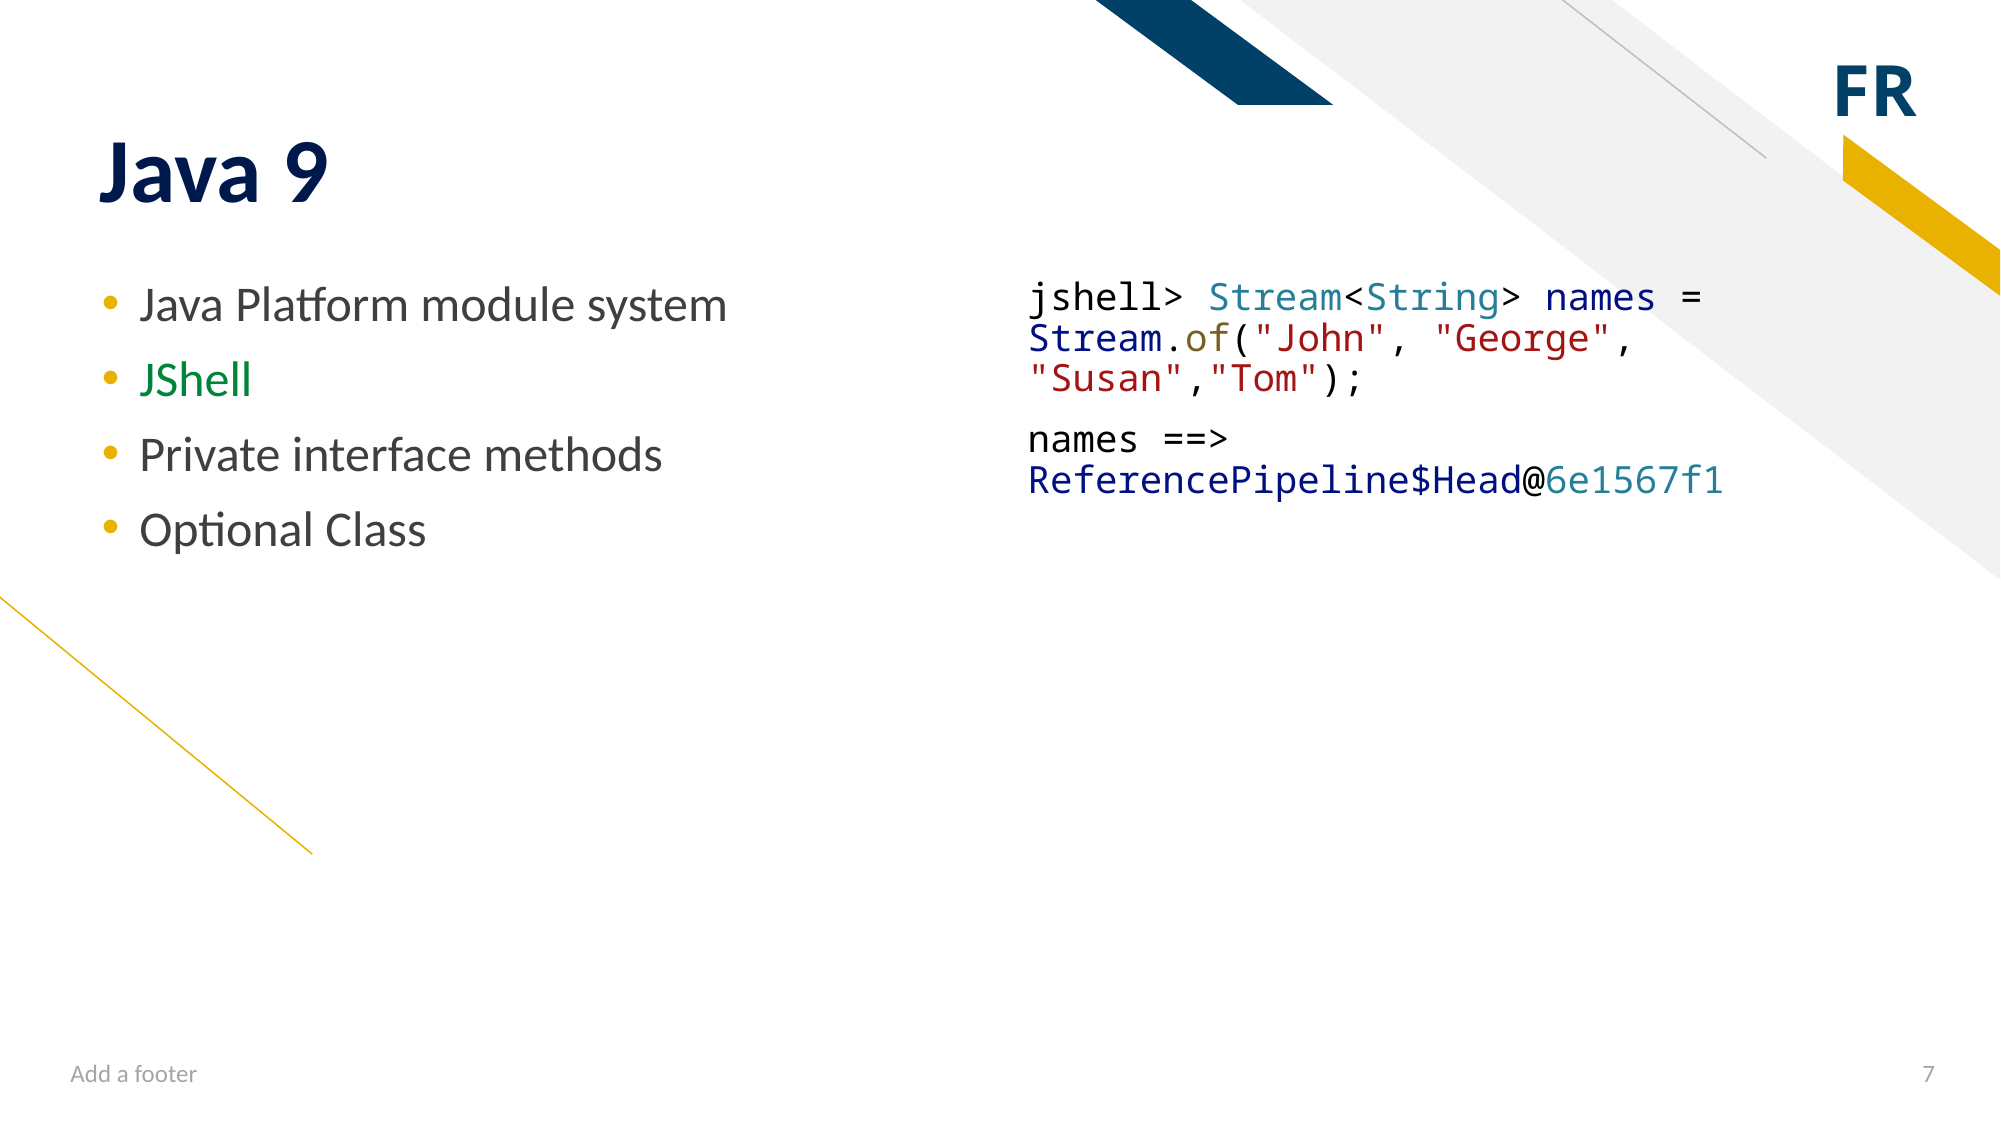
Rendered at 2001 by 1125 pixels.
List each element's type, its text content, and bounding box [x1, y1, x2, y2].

list jshell> Stream<String> names = Stream.of("John", "George", "Susan","Tom"); names ==> ReferencePipeline$Head@6e1567f1 [1012, 270, 1950, 1014]
list Java Platform module system JShell Private interface methods Optional Class [86, 270, 937, 1014]
title Java 9 [85, 34, 1453, 223]
slide_number ‹#› [1828, 1042, 1950, 1103]
footer Add a footer [55, 1042, 731, 1103]
